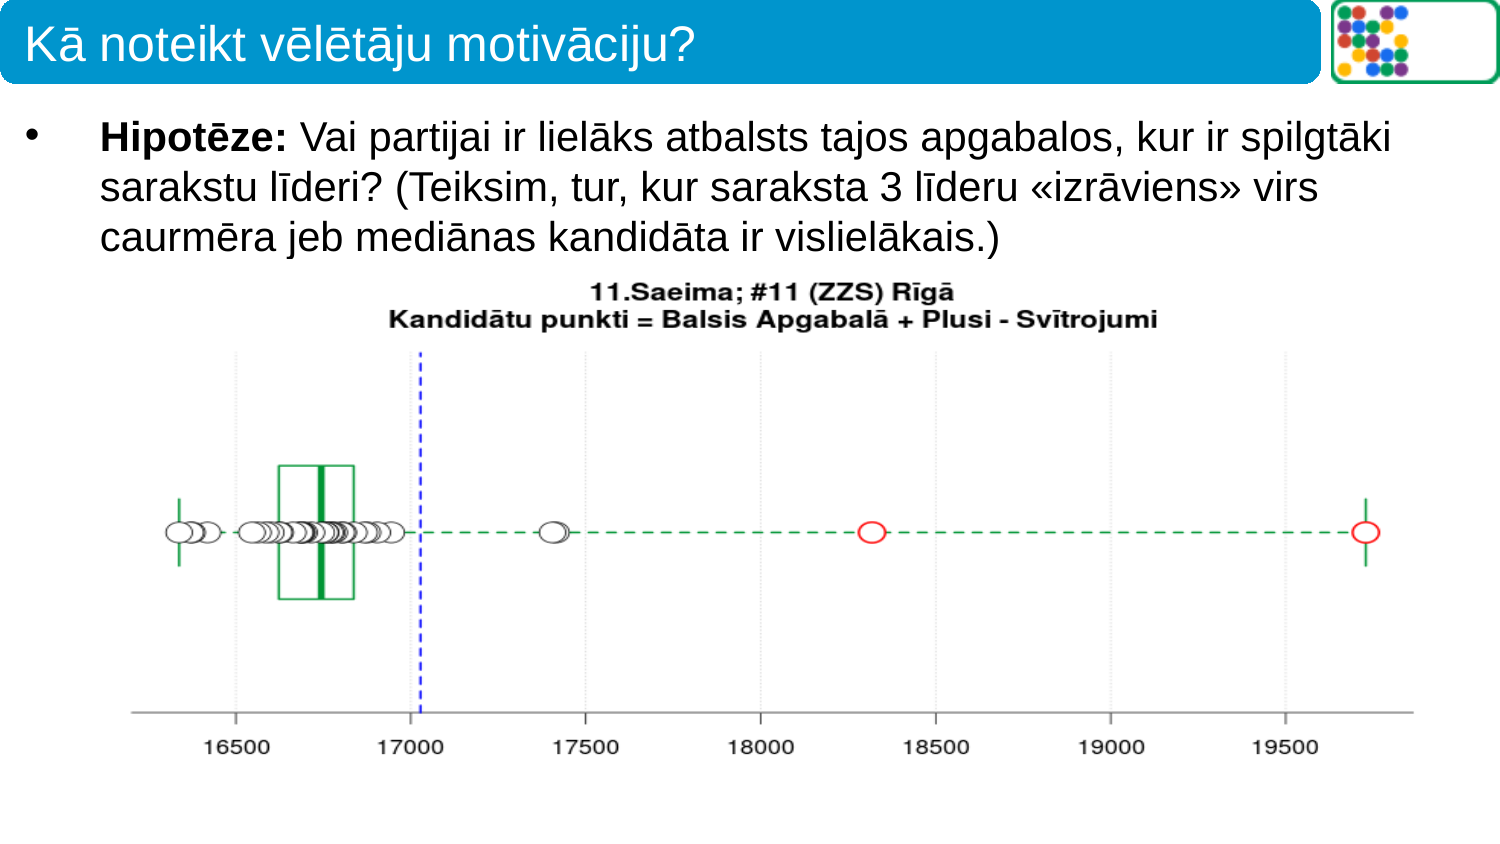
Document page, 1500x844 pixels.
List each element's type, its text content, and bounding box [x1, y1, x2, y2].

list Hipotēze: Vai partijai ir lielāks atbalsts tajos apgabalos, kur ir spilgtāki sarakstu līderi? (Teiksim, tur, kur saraksta 3 līderu «izrāviens» virs caurmēra jeb mediānas kandidāta ir vislielākais.) [24, 109, 1475, 258]
picture [12, 259, 1476, 829]
picture [1312, 0, 1500, 84]
title Kā noteikt vēlētāju motivāciju? [24, 0, 1263, 85]
picture [0, 75, 8, 84]
picture [0, 0, 6, 8]
